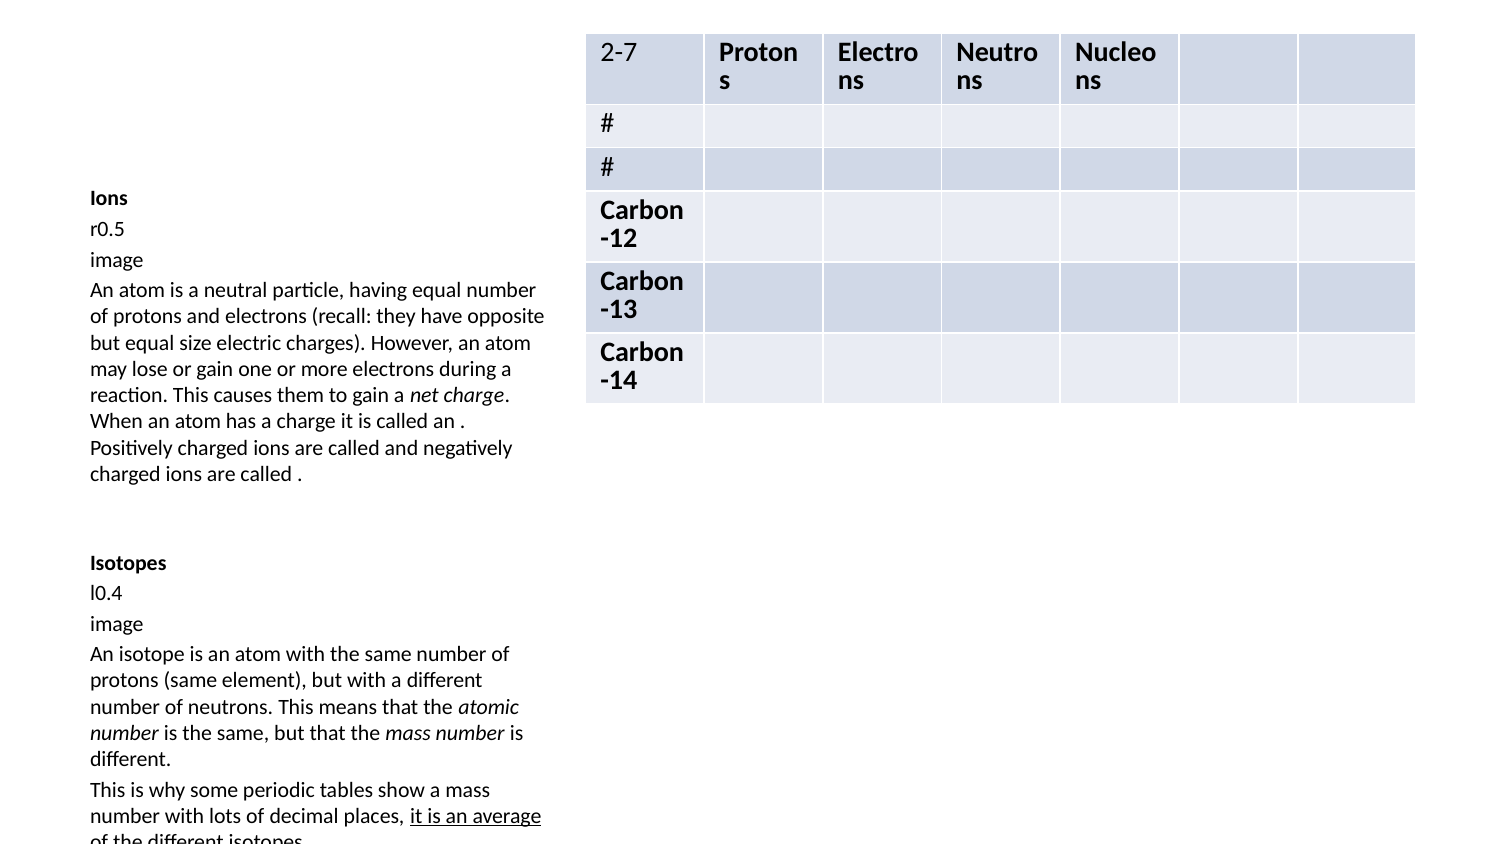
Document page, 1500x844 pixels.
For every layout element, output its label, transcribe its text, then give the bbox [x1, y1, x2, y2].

table_cell [1061, 105, 1178, 147]
table_header Neutrons [942, 34, 1059, 104]
table_cell [1180, 148, 1297, 190]
table_cell [705, 192, 822, 261]
table_cell [705, 334, 822, 403]
table_cell [705, 105, 822, 147]
table_cell [1061, 334, 1178, 403]
table_header Electrons [824, 34, 941, 104]
table_cell [1180, 263, 1297, 332]
table_header [1299, 34, 1415, 104]
table_cell [1299, 148, 1415, 190]
table_cell # [586, 105, 703, 147]
table_cell [942, 148, 1059, 190]
table_cell [824, 263, 941, 332]
table_cell Carbon-13 [586, 263, 703, 332]
list Ions r0.5 image An atom is a neutral particle, having equal number of protons and electrons (recall: they have opposite but equal size electric charges). However, an atom may lose or gain one or more electrons during a reaction. This causes them to gain a net charge. When an atom has a charge it is called an . Positively charged ions are called and negatively charged ions are called . Isotopes l0.4 image An isotope is an atom with the same number of protons (same element), but with a different number of neutrons. This means that the atomic number is the same, but that the mass number is different. This is why some periodic tables show a mass number with lots of decimal places, it is an average of the different isotopes. Some isotopes are stable, while others like Carbon-14 is radioactive and will decay over time. Carbon-14 can be used to find the age of organic matter. They do this by looking at the ratio of Carbon-14 compared to the other isotopes. Ngohe: Carbon Isotopes For Carbon-12, Carbon-13 and Carbon-14, complete the table below. [75, 176, 569, 754]
table_cell [824, 148, 941, 190]
table_cell [1299, 105, 1415, 147]
table_cell [705, 148, 822, 190]
table_cell [942, 105, 1059, 147]
table_cell [942, 192, 1059, 261]
table_header 2-7 [586, 34, 703, 104]
table_cell Carbon-14 [586, 334, 703, 403]
table_cell [1299, 334, 1415, 403]
table_cell # [586, 148, 703, 190]
table_header [1180, 34, 1297, 104]
table_cell [1061, 148, 1178, 190]
table_cell [942, 263, 1059, 332]
table_cell [705, 263, 822, 332]
table_cell [824, 334, 941, 403]
table_cell [1299, 263, 1415, 332]
table_header Nucleons [1061, 34, 1178, 104]
table_cell [1180, 105, 1297, 147]
table_cell [1061, 192, 1178, 261]
table_cell [824, 105, 941, 147]
table_cell Carbon-12 [586, 192, 703, 261]
table_cell [1180, 192, 1297, 261]
table_cell [1180, 334, 1297, 403]
table_cell [942, 334, 1059, 403]
table_cell [1299, 192, 1415, 261]
table_cell [1061, 263, 1178, 332]
table_cell [824, 192, 941, 261]
table_header Protons [705, 34, 822, 104]
